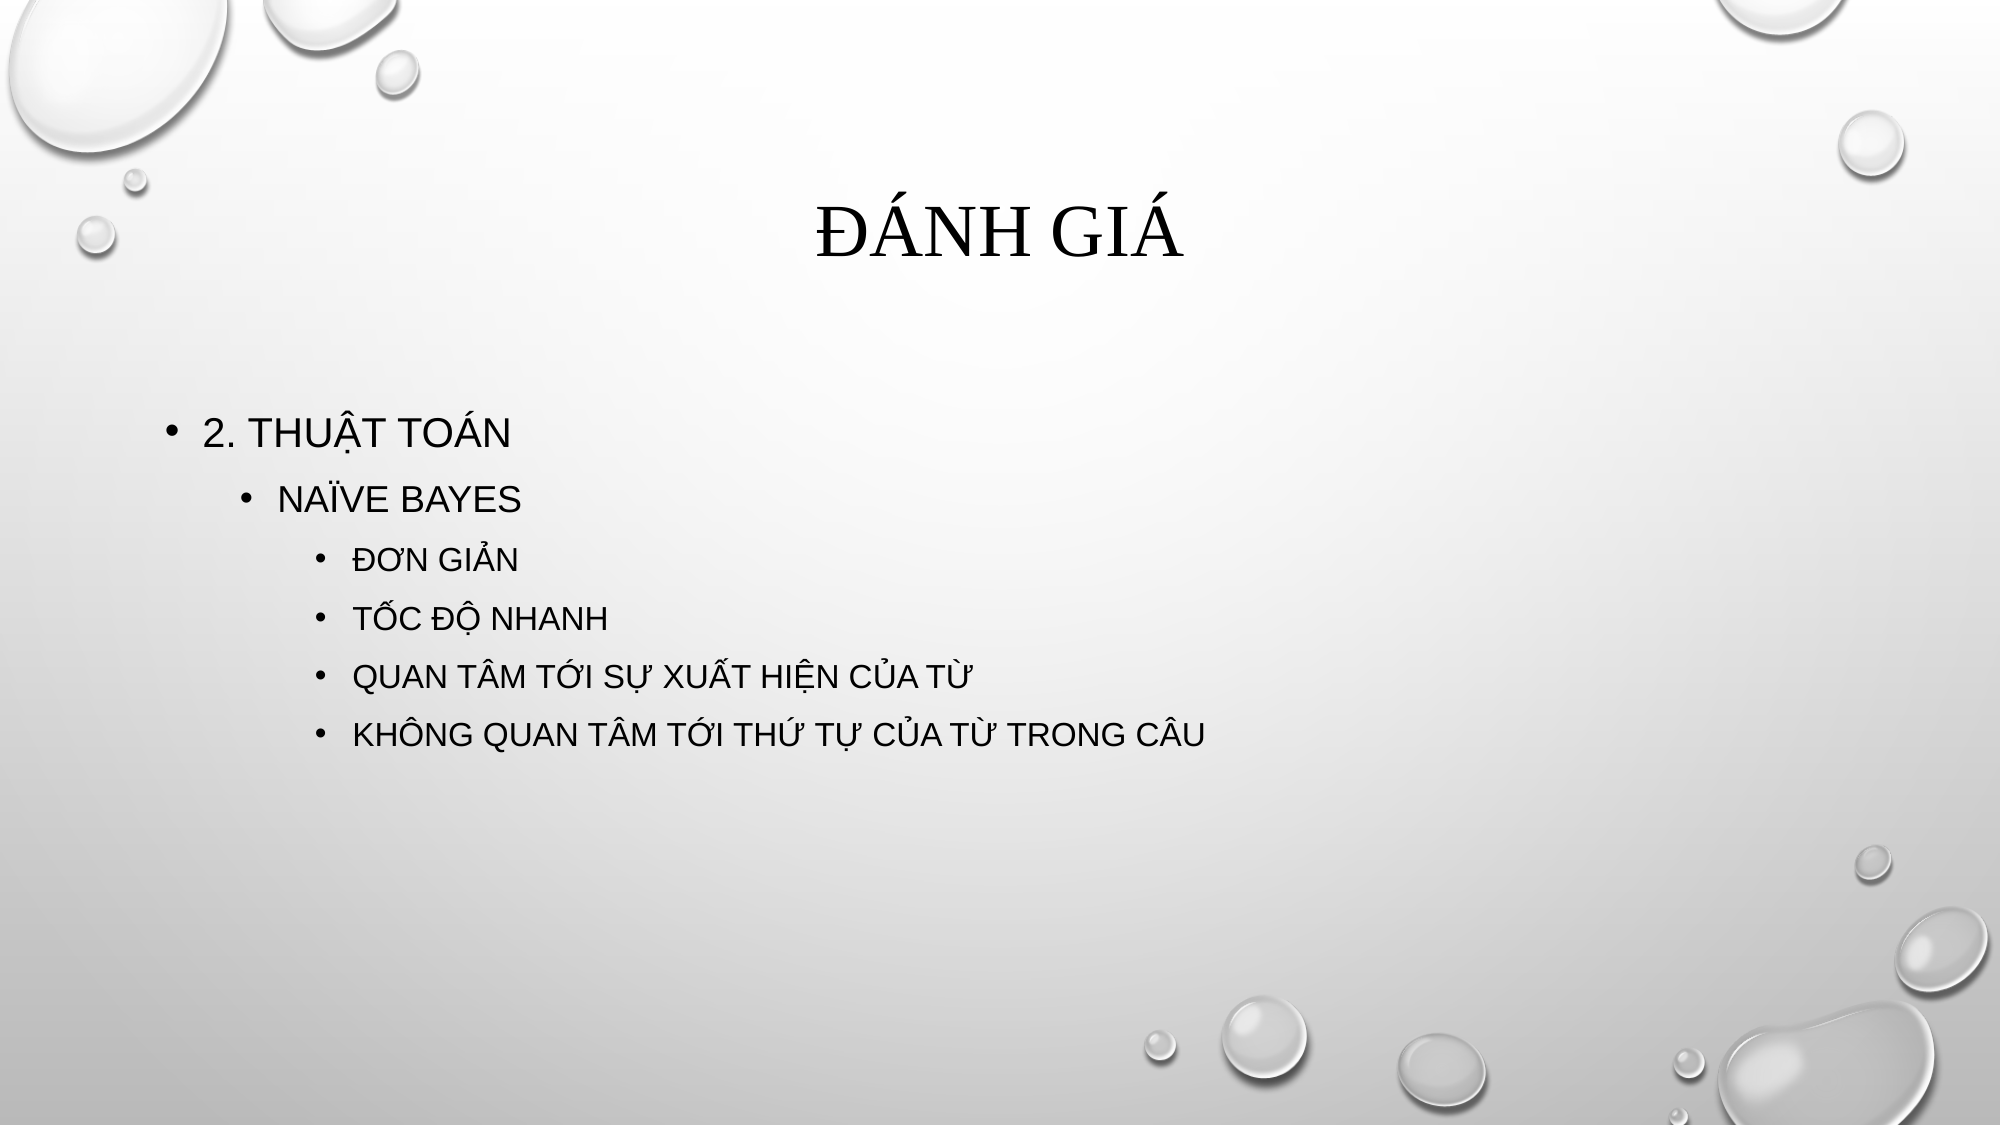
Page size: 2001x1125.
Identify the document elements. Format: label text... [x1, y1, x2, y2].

picture [0, 0, 2000, 1125]
title Đánh giá [149, 101, 1851, 364]
list 2. thuật toán Naïve bayes Đơn giản Tốc độ nhanh Quan tâm tới sự xuất hiện của từ không quan tâm tới thứ tự của từ trong câu [149, 388, 1850, 950]
